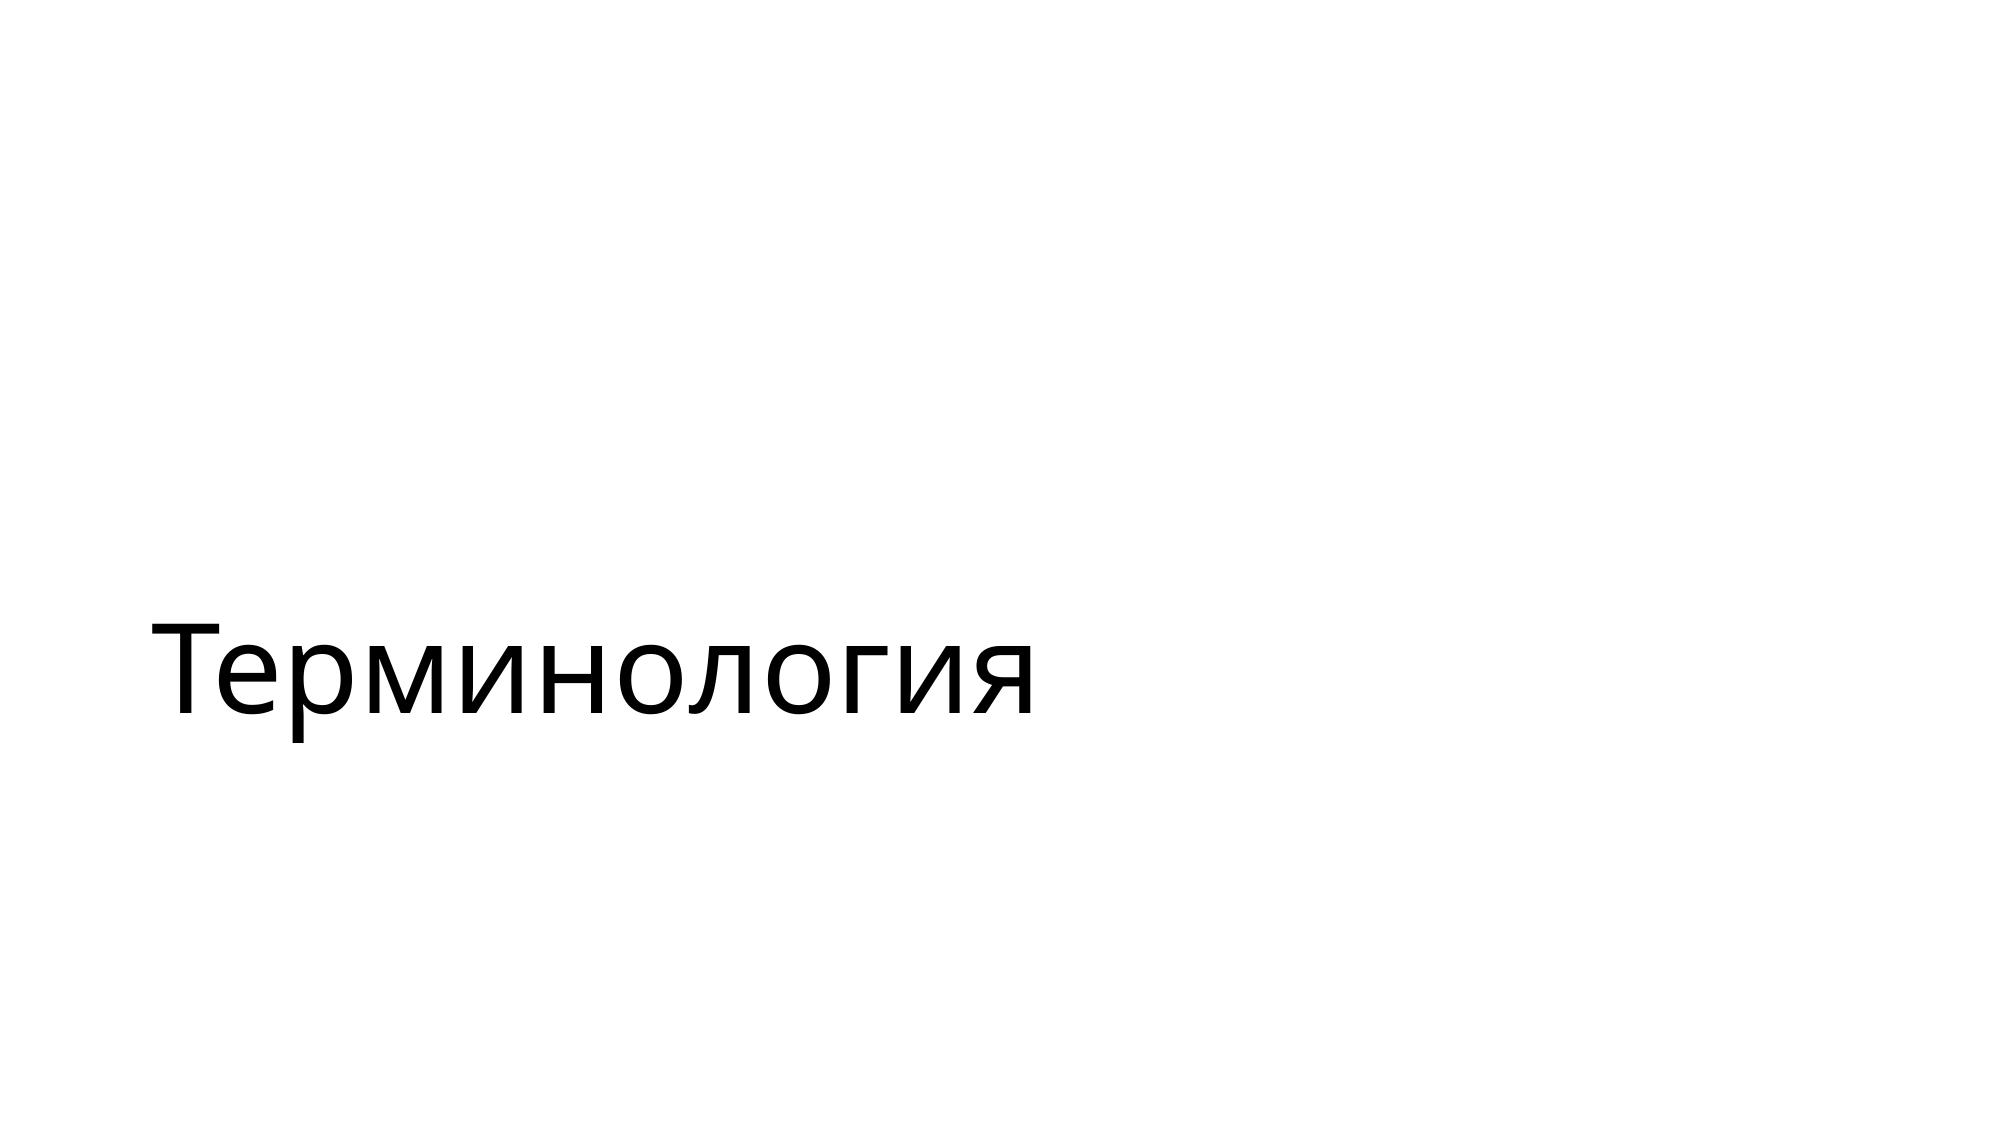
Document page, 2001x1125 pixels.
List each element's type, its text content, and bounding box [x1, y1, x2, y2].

title Терминология [136, 280, 1862, 749]
